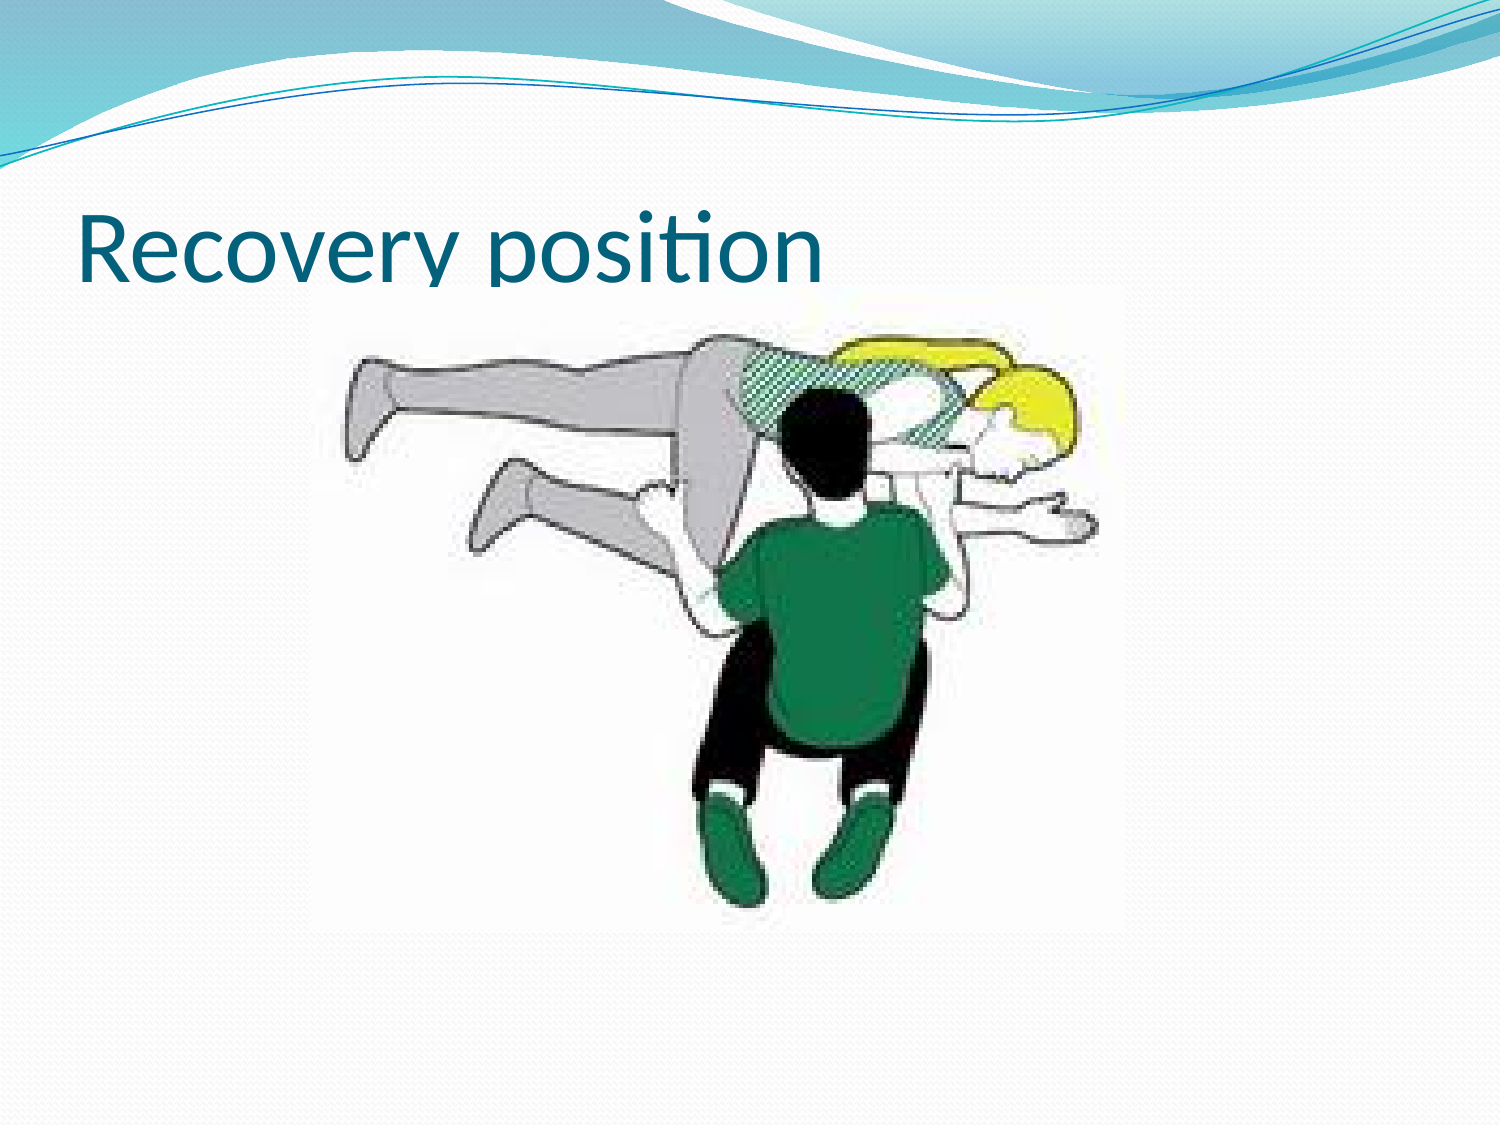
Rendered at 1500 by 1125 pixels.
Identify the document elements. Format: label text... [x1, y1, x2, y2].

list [311, 287, 1126, 930]
title Recovery position [75, 115, 1425, 303]
